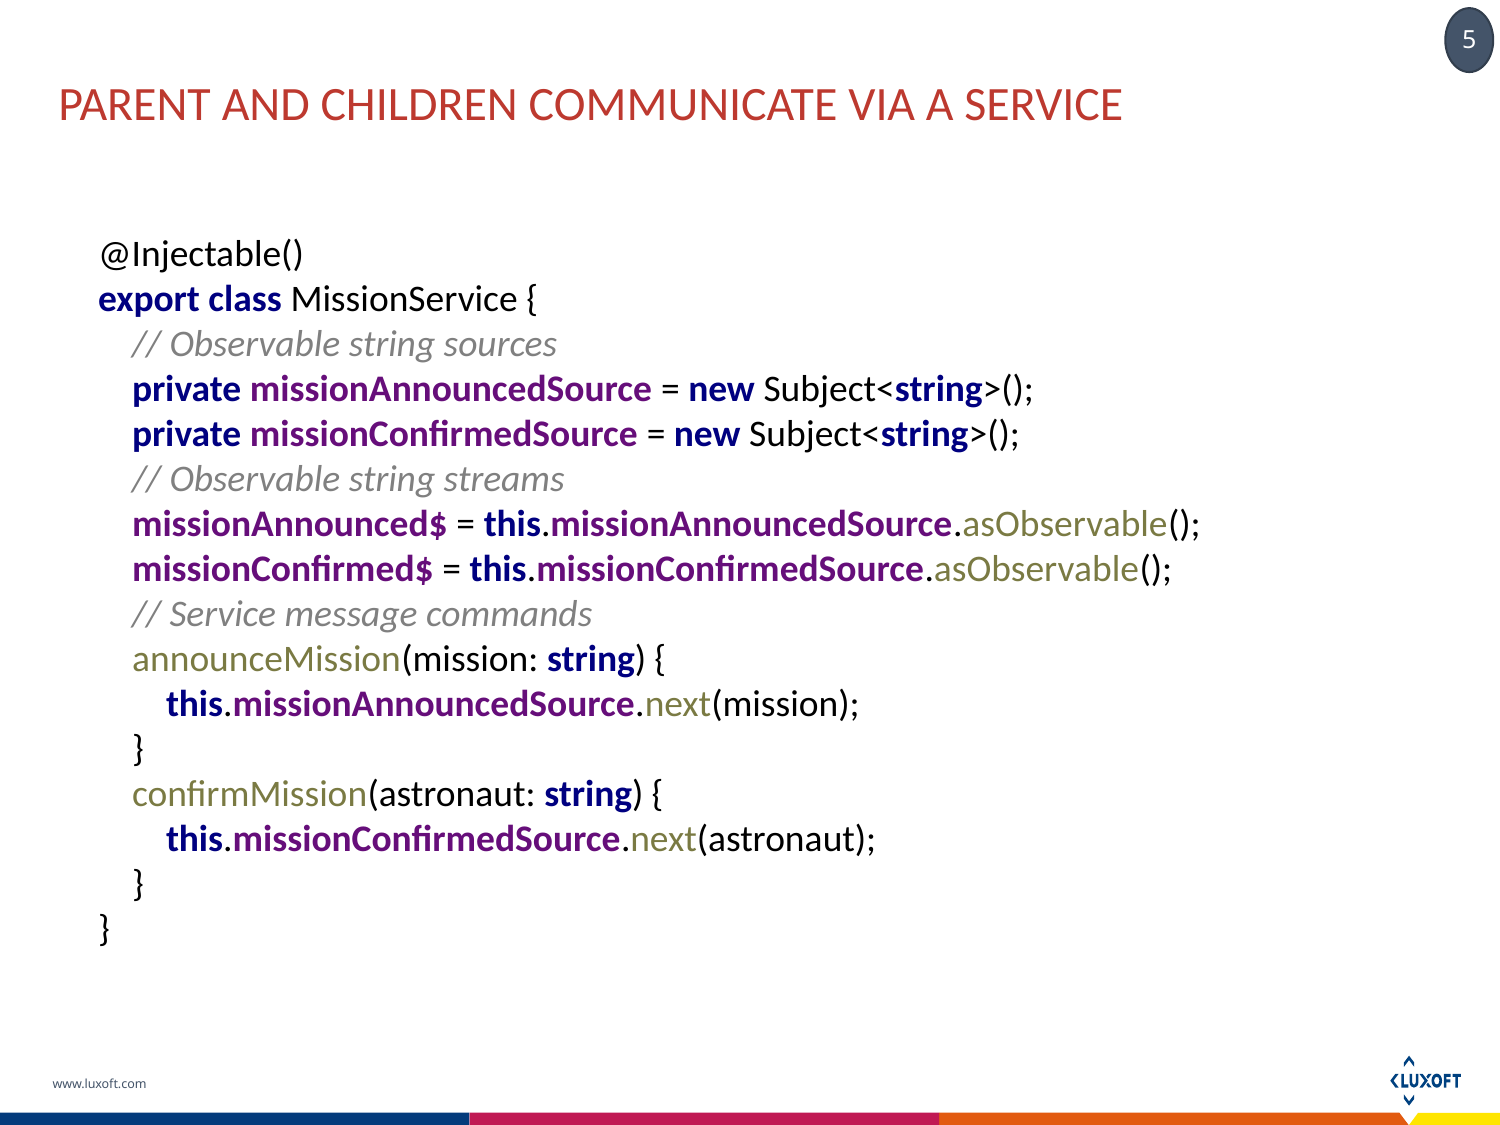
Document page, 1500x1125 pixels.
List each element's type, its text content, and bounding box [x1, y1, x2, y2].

text_box @Injectable() export class MissionService { // Observable string sources private missionAnnouncedSource = new Subject<string>(); private missionConfirmedSource = new Subject<string>(); // Observable string streams missionAnnounced$ = this.missionAnnouncedSource.asObservable(); missionConfirmed$ = this.missionConfirmedSource.asObservable(); // Service message commands announceMission(mission: string) { this.missionAnnouncedSource.next(mission); } confirmMission(astronaut: string) { this.missionConfirmedSource.next(astronaut); } } [83, 221, 1352, 1002]
title Parent and children communicate via a service [47, 59, 1457, 143]
